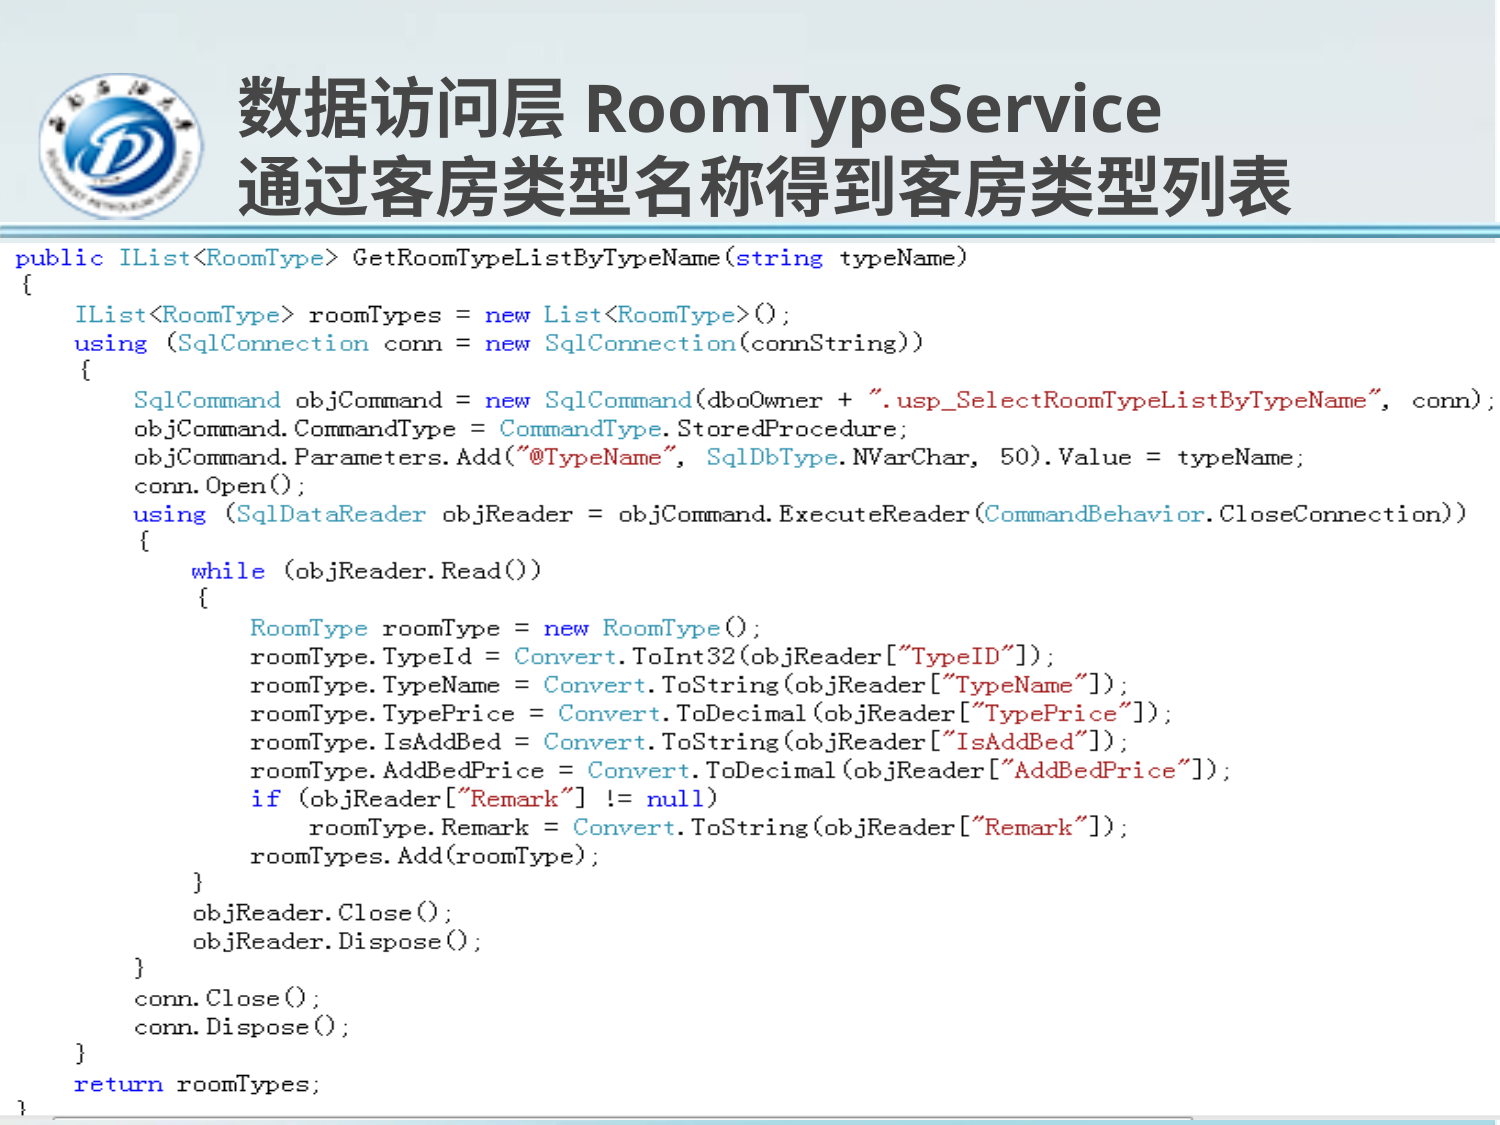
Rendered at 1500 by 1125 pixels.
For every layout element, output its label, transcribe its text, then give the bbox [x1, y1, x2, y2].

title 数据访问层RoomTypeService 通过客房类型名称得到客房类型列表 [222, 58, 1425, 233]
picture [0, 0, 1500, 1125]
